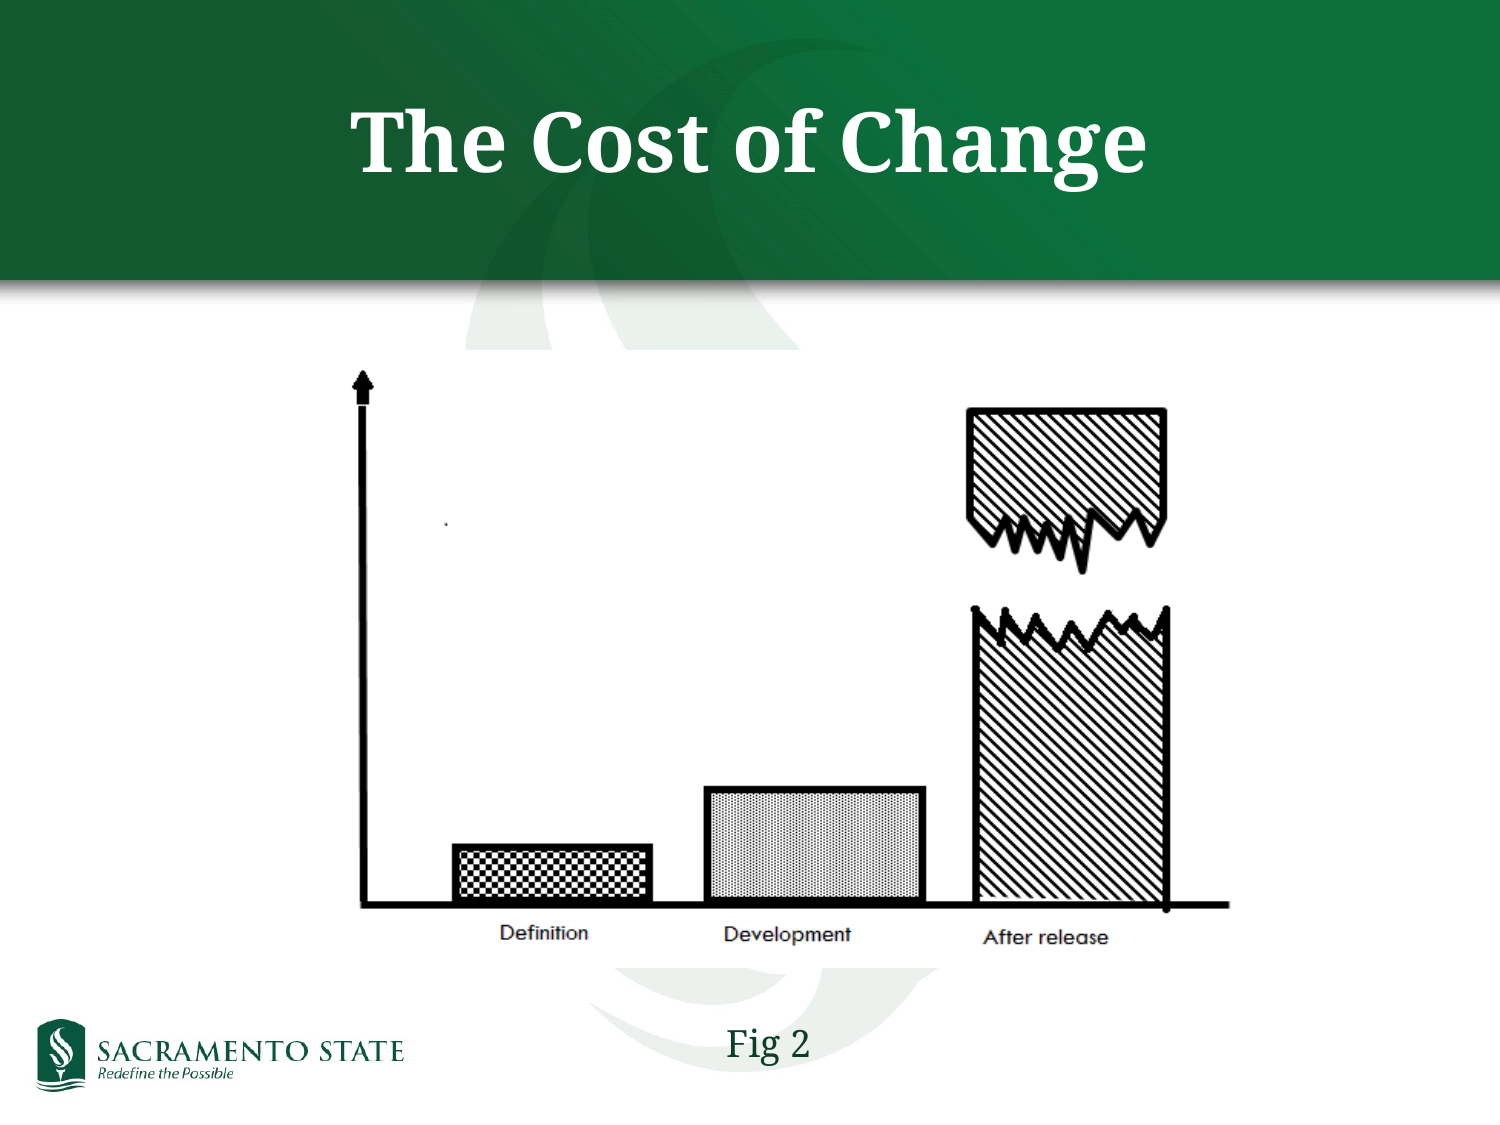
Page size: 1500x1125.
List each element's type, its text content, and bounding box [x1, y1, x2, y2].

picture [0, 0, 1500, 1125]
text_box Fig 2 [549, 1012, 988, 1118]
title The Cost of Change [75, 45, 1425, 233]
